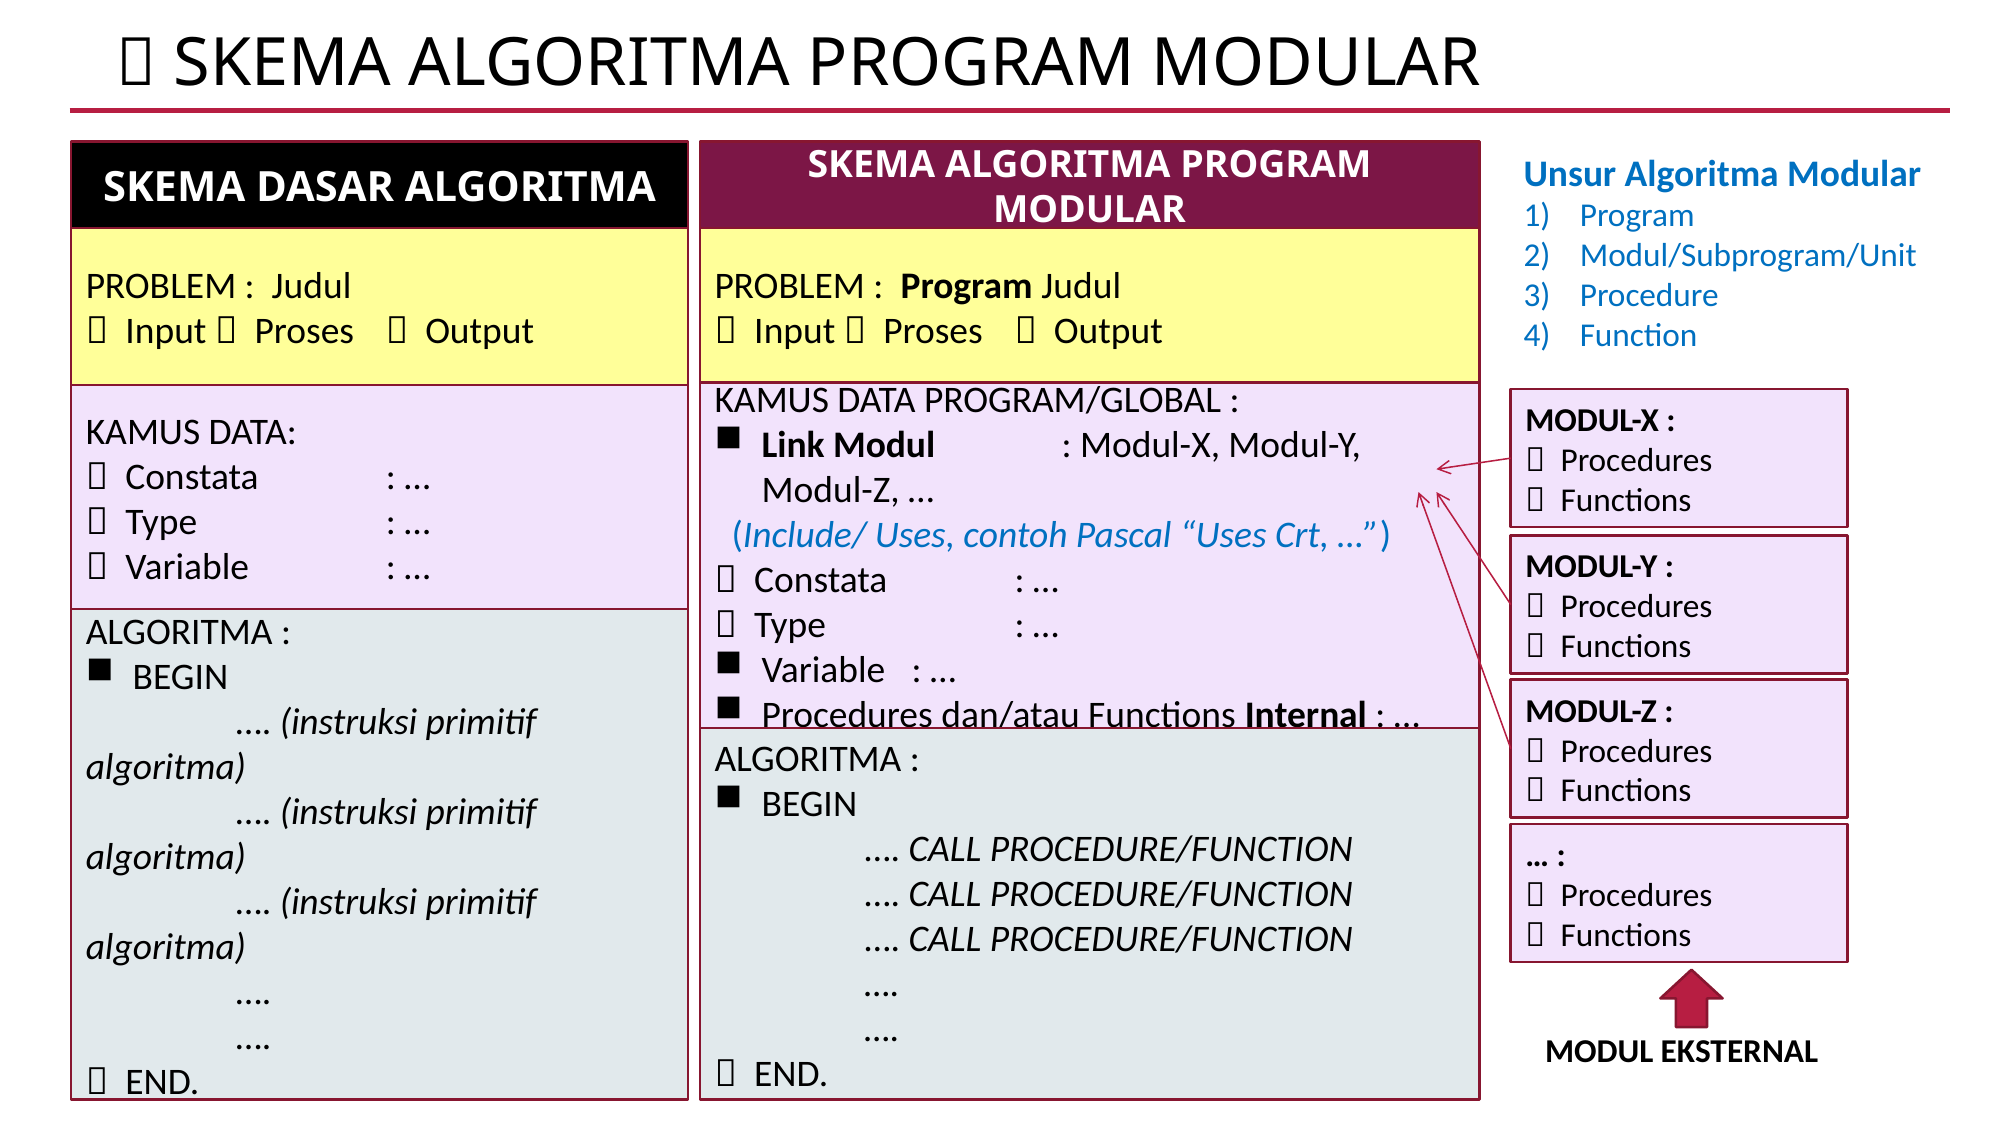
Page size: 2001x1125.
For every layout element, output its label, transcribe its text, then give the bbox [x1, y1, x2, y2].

text_box … :  Procedures  Functions [1509, 823, 1849, 963]
text_box MODUL EKSTERNAL [1509, 997, 1862, 1101]
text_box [70, 140, 689, 1100]
text_box  SKEMA ALGORITMA Program MODULAR [101, 20, 1957, 102]
text_box MODUL-Y :  Procedures  Functions [1511, 534, 1849, 675]
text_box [1418, 491, 1511, 749]
text_box Unsur Algoritma Modular Program Modul/Subprogram/Unit Procedure Function [1508, 141, 1937, 361]
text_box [699, 140, 1480, 1100]
text_box MODUL-X :  Procedures  Functions [1509, 388, 1849, 528]
text_box MODUL-Z :  Procedures  Functions [1509, 678, 1849, 819]
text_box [1436, 457, 1511, 470]
text_box [1659, 968, 1724, 1029]
